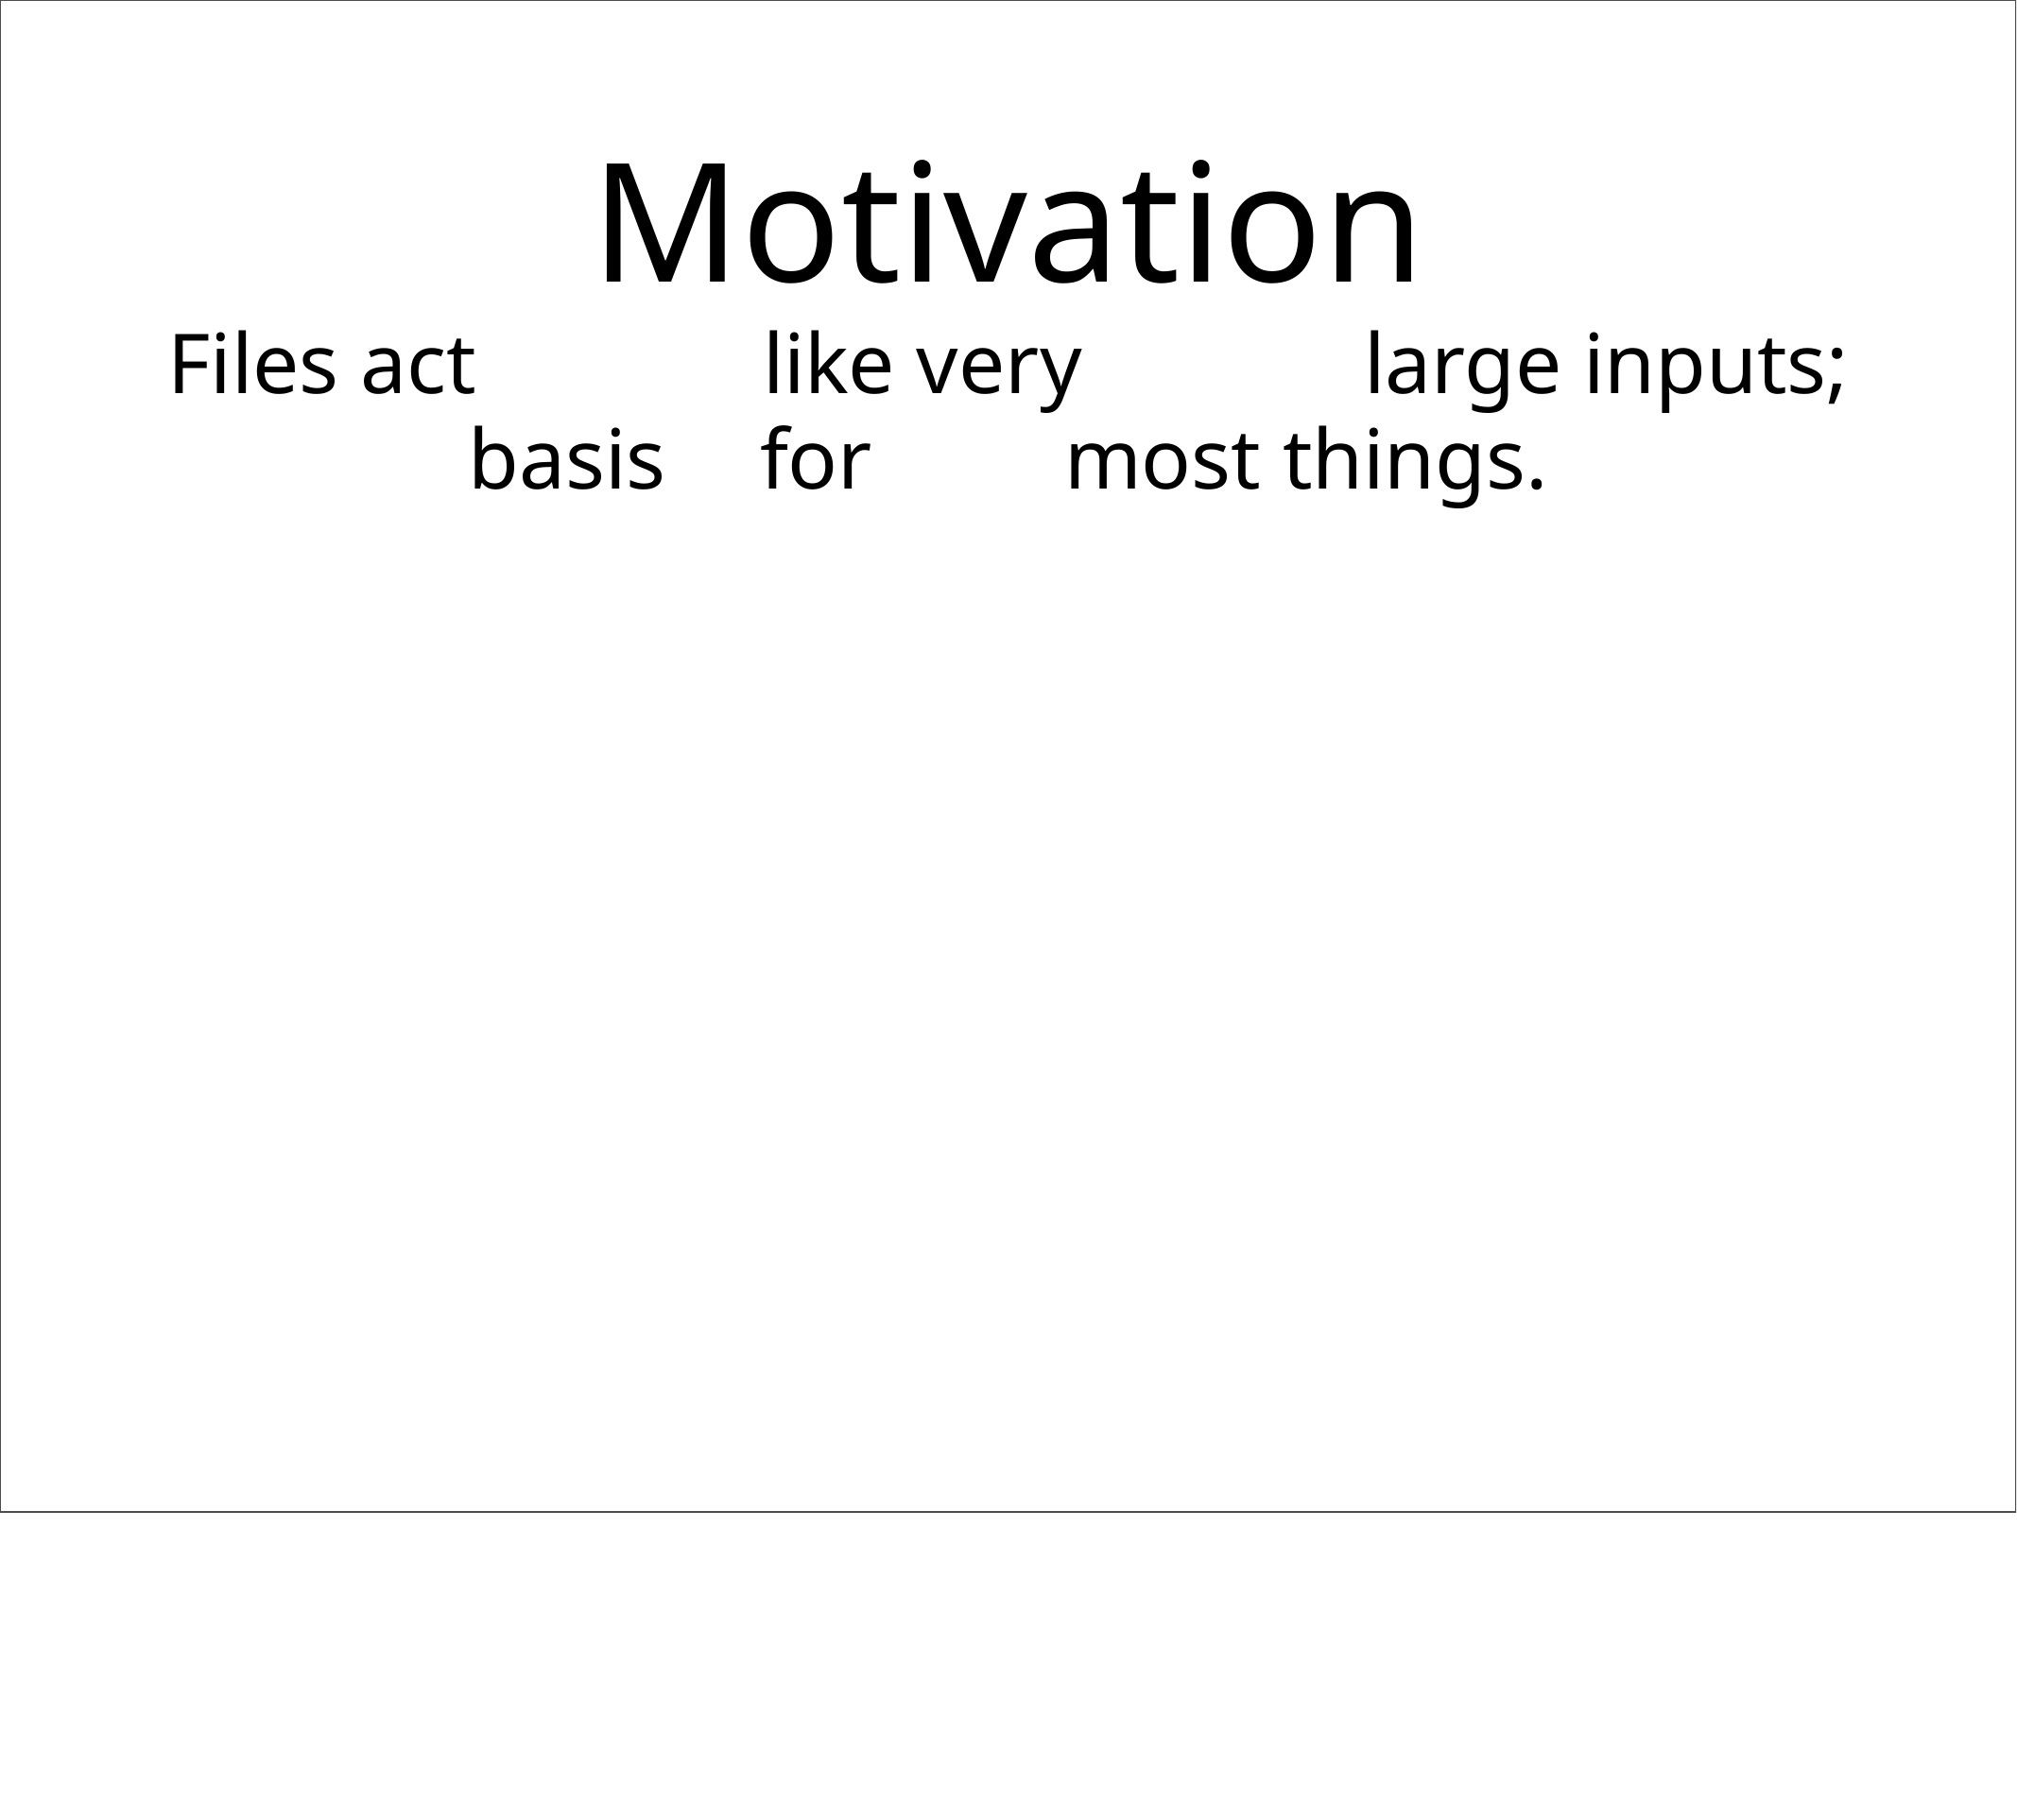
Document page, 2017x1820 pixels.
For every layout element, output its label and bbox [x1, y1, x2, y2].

text_box [0, 0, 2017, 1512]
